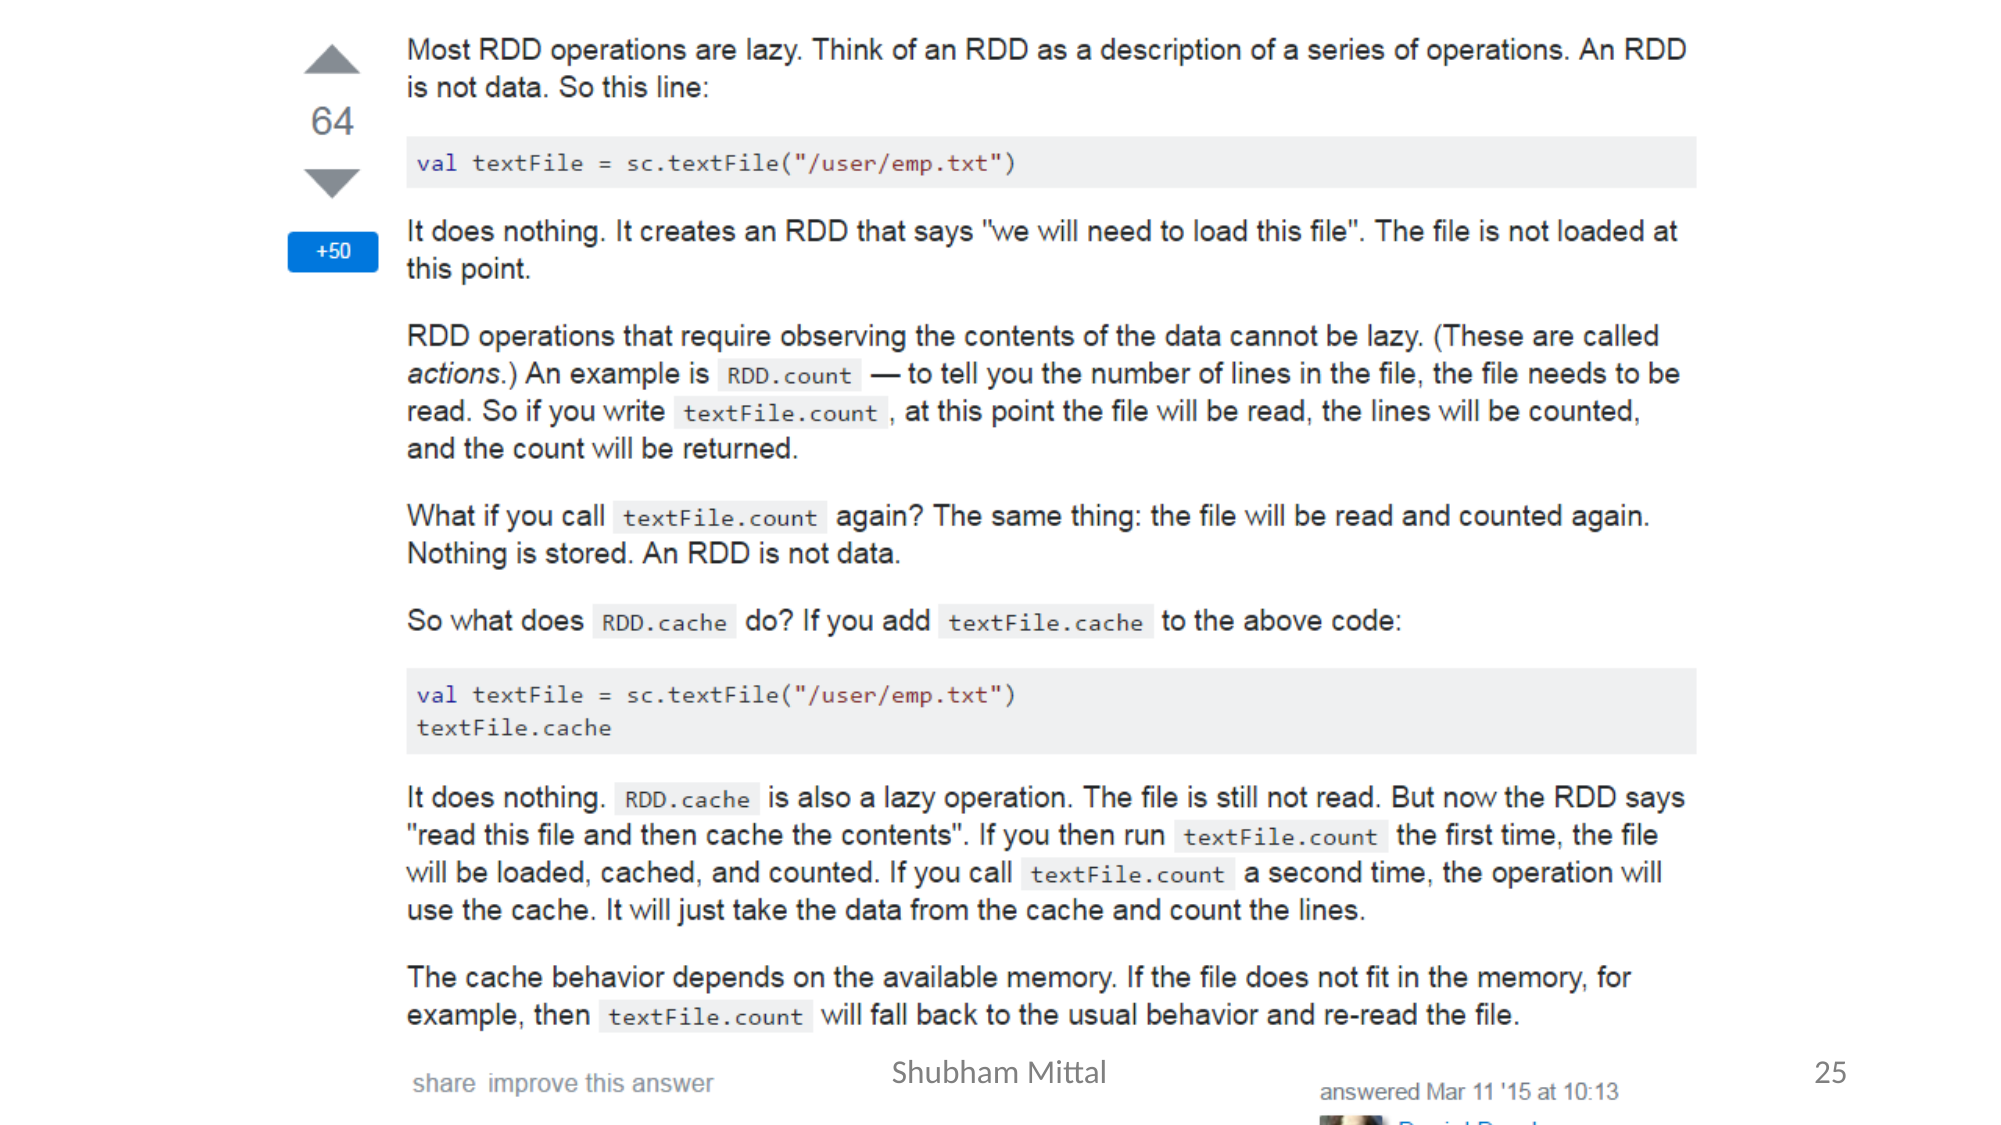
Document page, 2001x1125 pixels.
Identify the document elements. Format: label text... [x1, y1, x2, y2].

picture [274, 0, 1725, 1125]
text_box 25 [1725, 1042, 1863, 1103]
